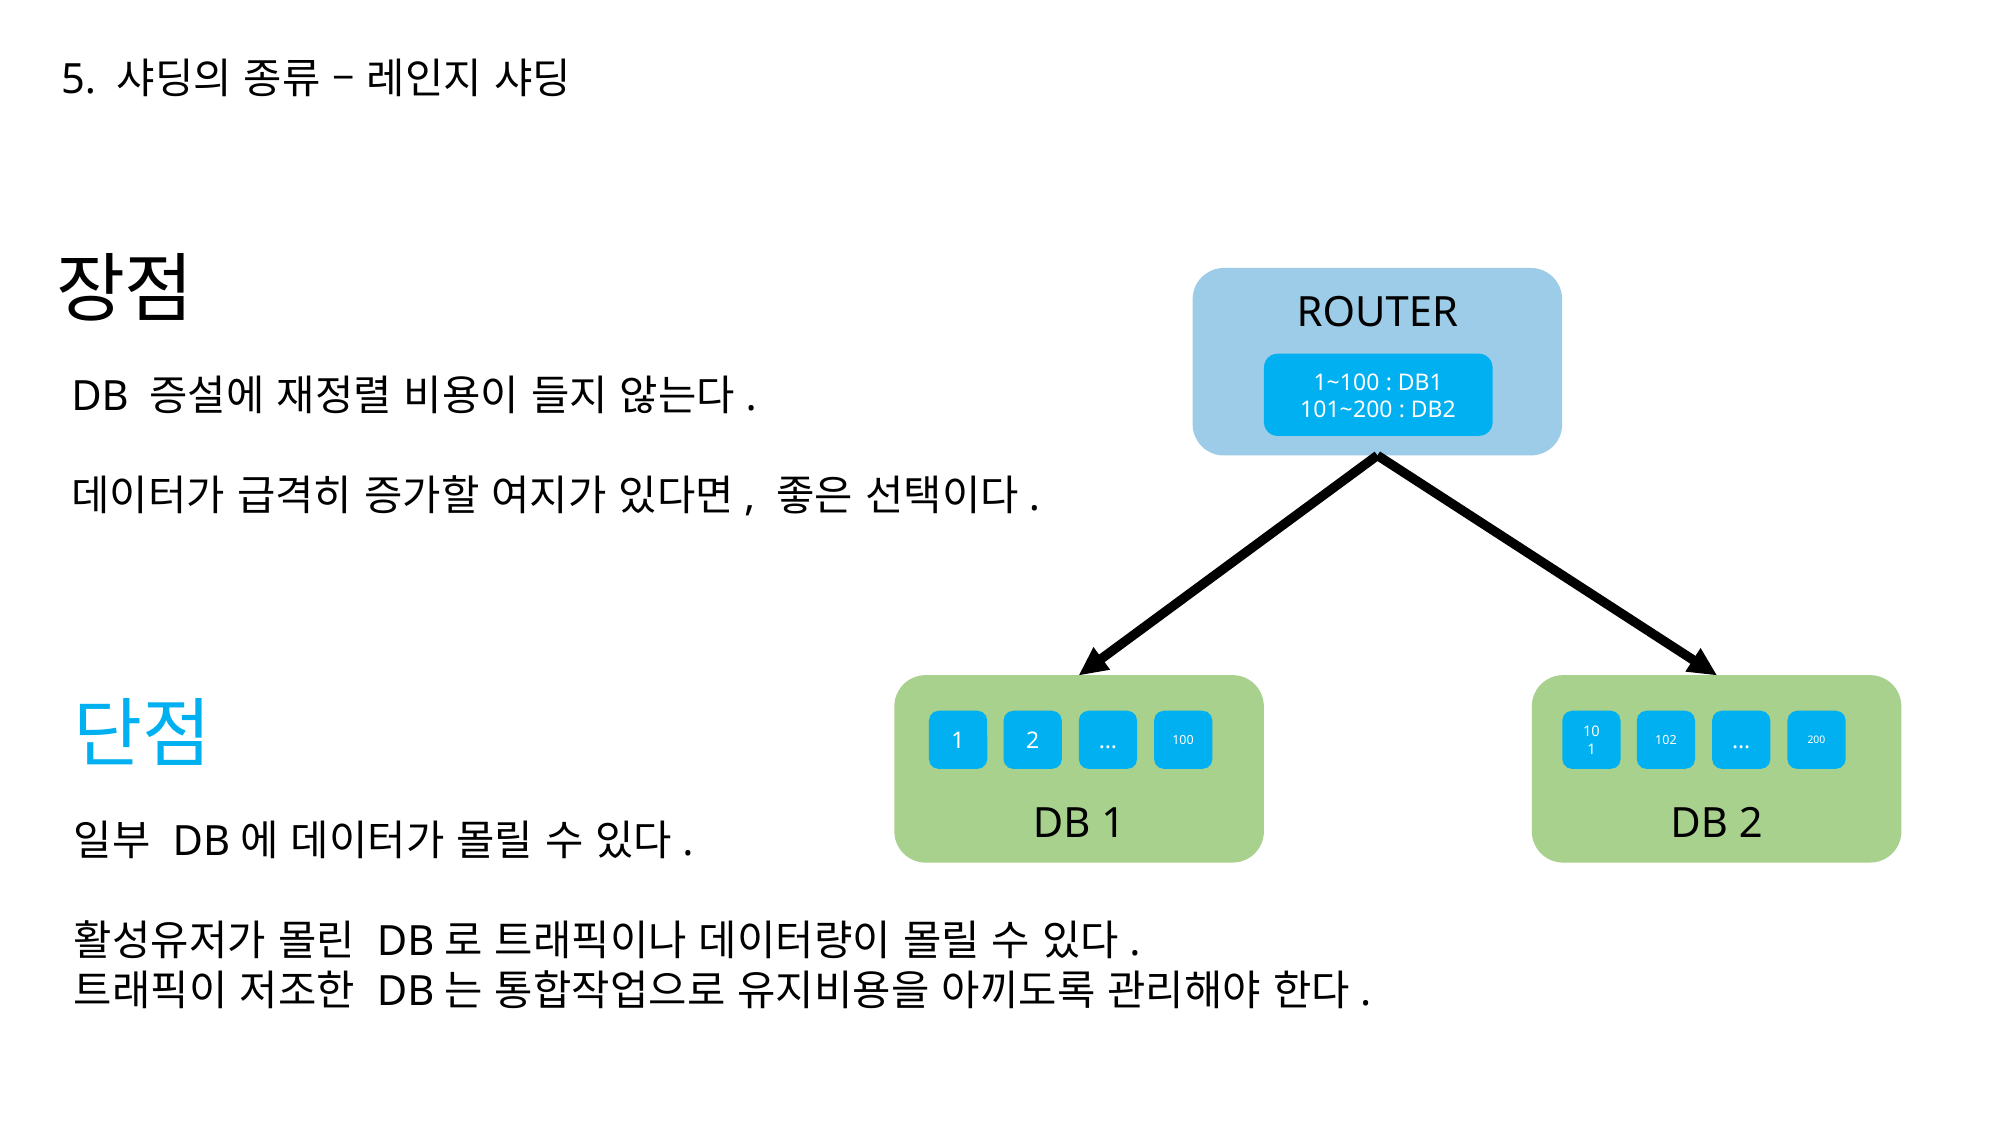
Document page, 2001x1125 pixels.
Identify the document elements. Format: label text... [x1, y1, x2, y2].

text_box … [1077, 709, 1139, 770]
text_box DB 2 [1530, 674, 1903, 864]
text_box 200 [1786, 709, 1847, 770]
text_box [1377, 455, 1717, 676]
text_box DB 증설에 재정렬 비용이 들지 않는다. 데이터가 급격히 증가할 여지가 있다면, 좋은 선택이다. [56, 361, 1056, 527]
text_box 100 [1153, 709, 1214, 770]
text_box DB 1 [893, 674, 1265, 864]
text_box 102 [1635, 709, 1697, 770]
text_box 101 [1561, 709, 1622, 770]
text_box 장점 [41, 233, 210, 338]
text_box 5. 샤딩의 종류 – 레인지 샤딩 [46, 44, 587, 110]
text_box 2 [1002, 709, 1063, 770]
text_box 1 [927, 709, 989, 770]
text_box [1079, 455, 1377, 676]
text_box ROUTER [1191, 266, 1564, 455]
text_box 일부 DB에 데이터가 몰릴 수 있다. 활성유저가 몰린 DB로 트래픽이나 데이터량이 몰릴 수 있다. 트래픽이 저조한 DB는 통합작업으로 유지비용을 아끼도록 관리해야 한다. [59, 806, 1387, 1022]
text_box 1~100 : DB1 101~200 : DB2 [1262, 352, 1494, 437]
text_box 단점 [58, 678, 227, 783]
text_box … [1711, 709, 1772, 770]
